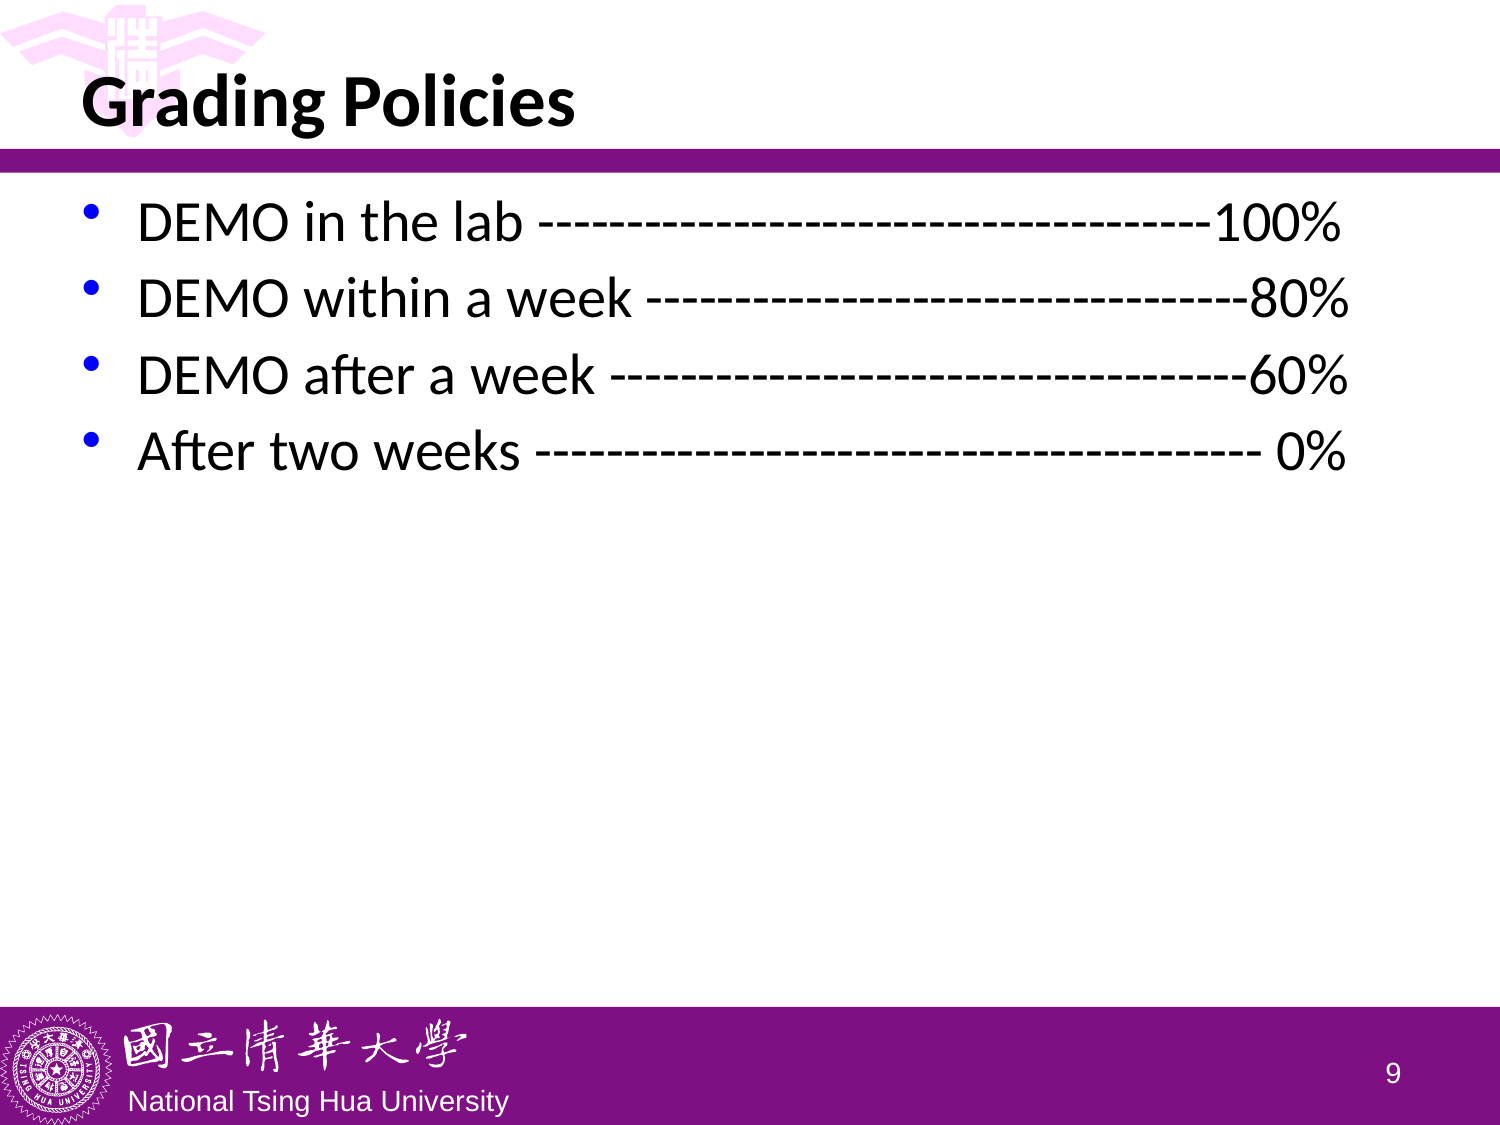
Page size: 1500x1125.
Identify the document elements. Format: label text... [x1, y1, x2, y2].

slide_number 8 [1104, 1021, 1417, 1097]
list DEMO in the lab --------------------------------------100% DEMO within a week ----------------------------------80% DEMO after a week ------------------------------------60% After two weeks ----------------------------------------- 0% [66, 175, 1436, 1000]
title Grading Policies [66, 37, 1436, 149]
